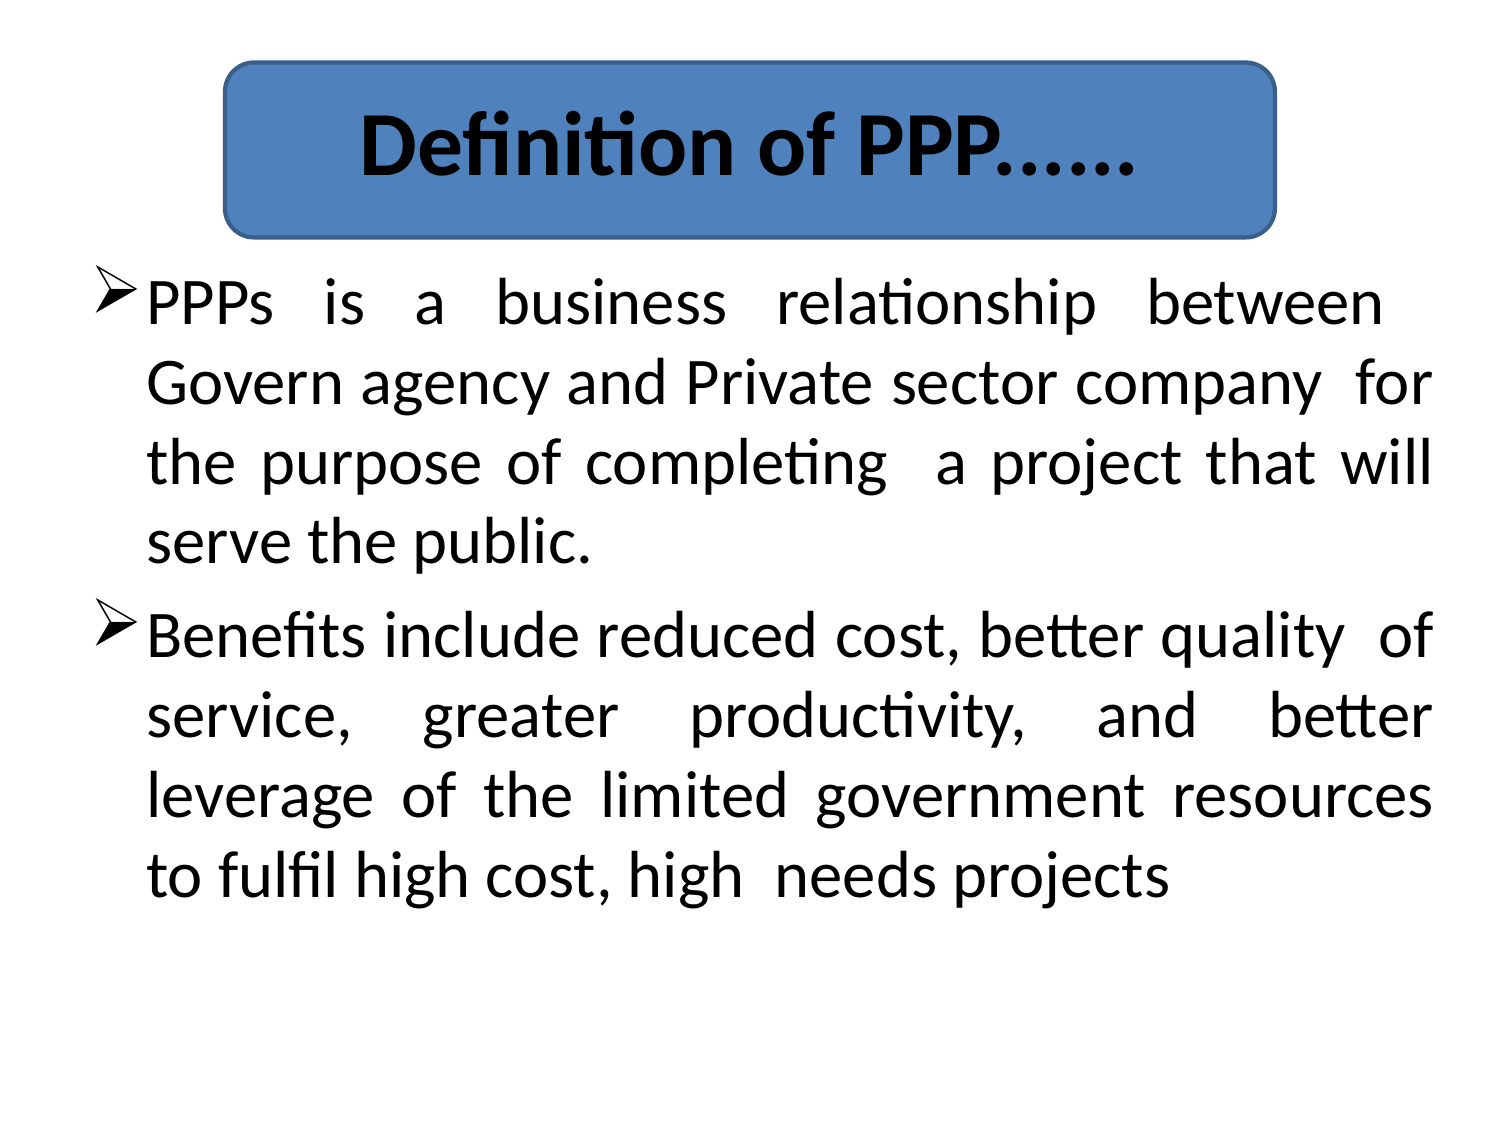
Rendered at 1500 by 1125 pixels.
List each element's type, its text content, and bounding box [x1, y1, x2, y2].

title Definition of PPP...... [75, 45, 1425, 233]
text_box [234, 233, 1265, 240]
list PPPs is a business relationship between Govern agency and Private sector company for the purpose of completing a project that will serve the public. Benefits include reduced cost, better quality of service, greater productivity, and better leverage of the limited government resources to fulfil high cost, high needs projects [75, 249, 1450, 1005]
